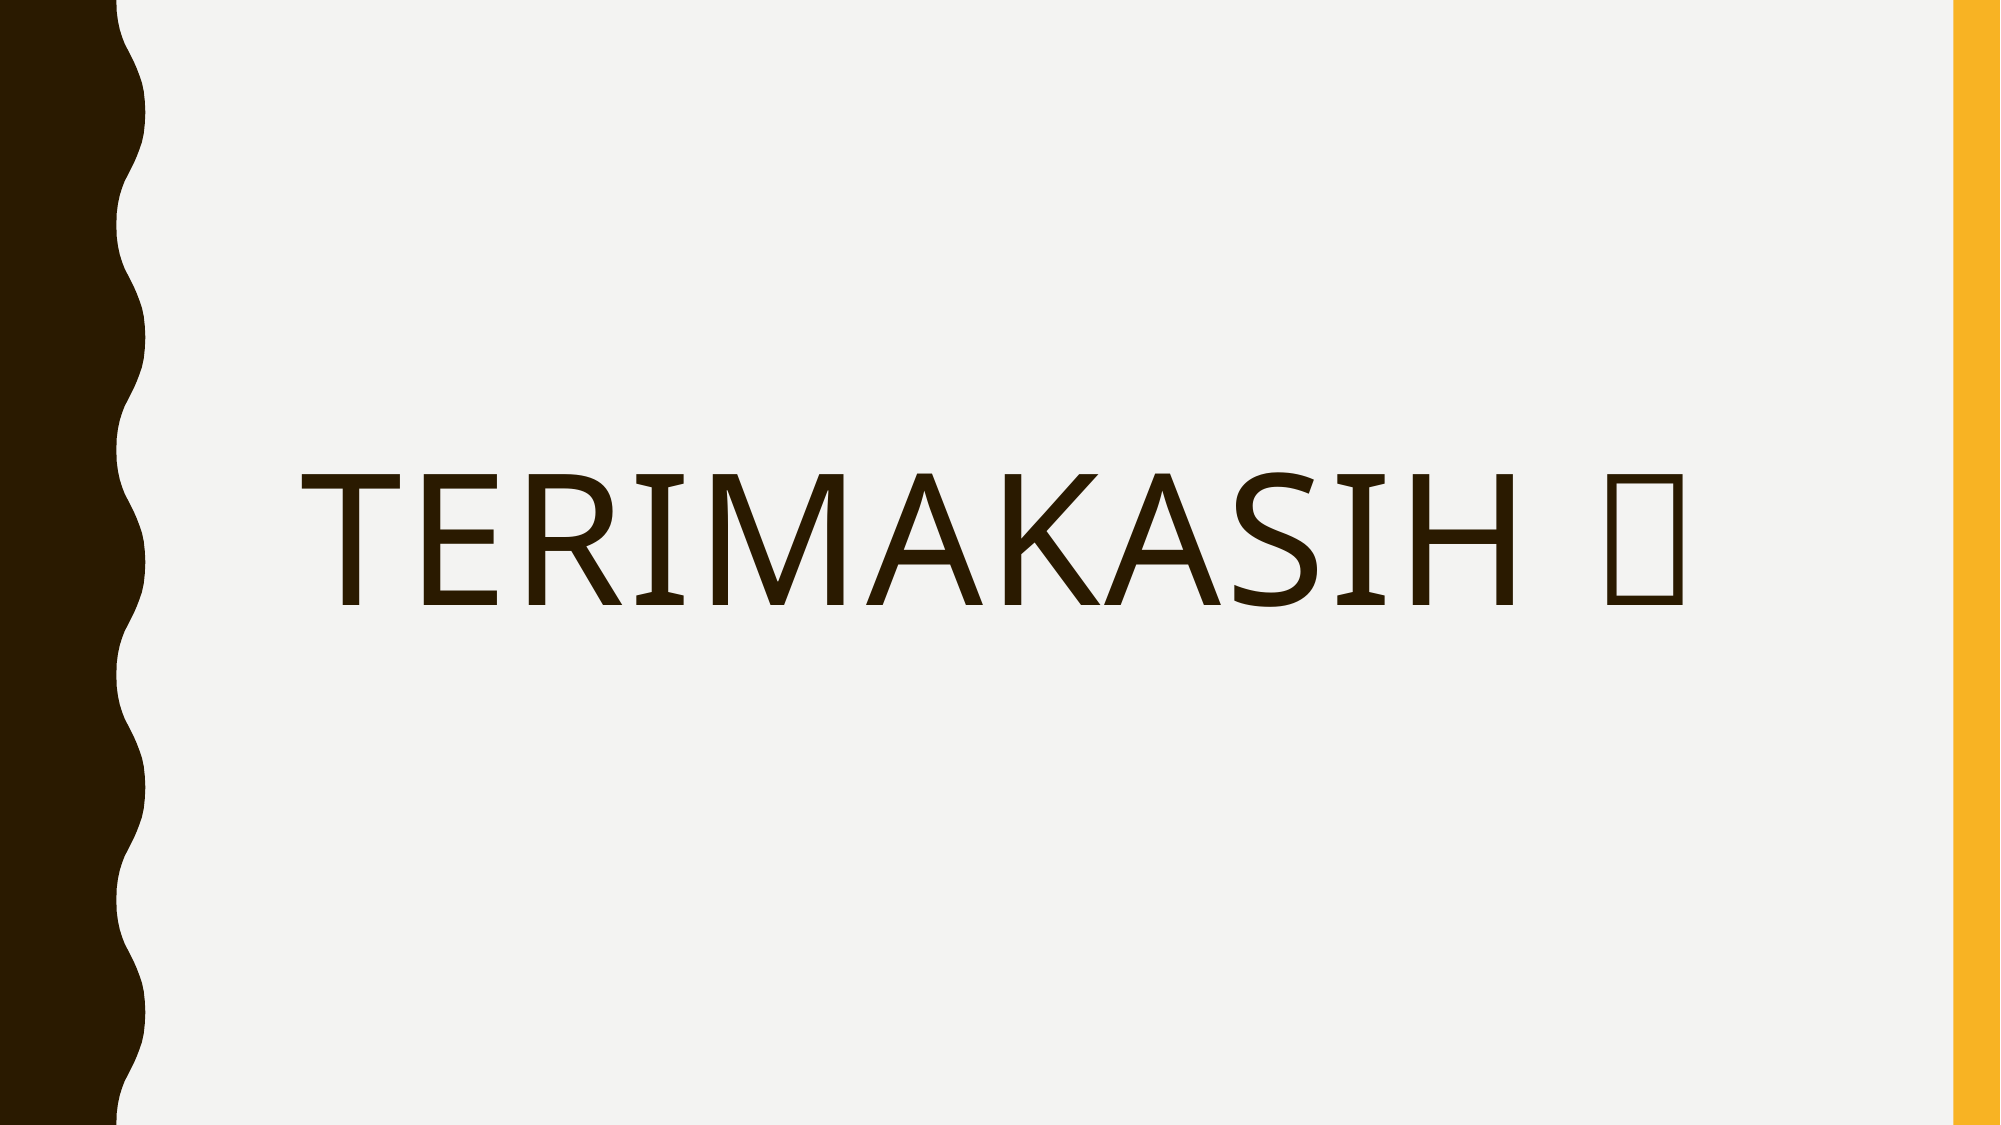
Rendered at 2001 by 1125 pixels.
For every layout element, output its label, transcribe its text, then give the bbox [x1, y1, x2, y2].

title Terimakasih  [165, 440, 1835, 685]
